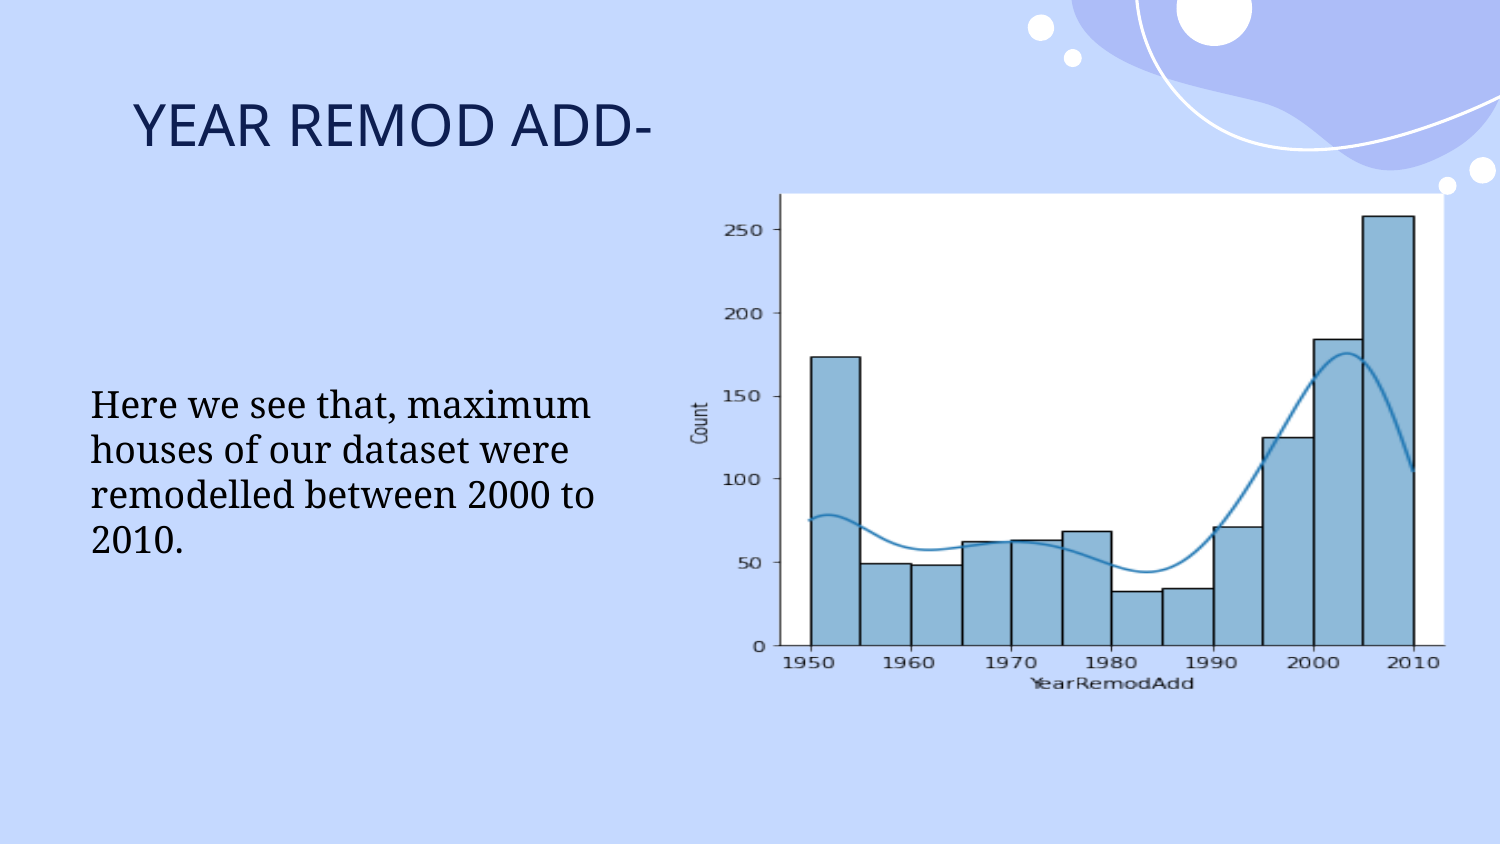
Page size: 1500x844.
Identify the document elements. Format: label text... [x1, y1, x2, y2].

picture [674, 185, 1458, 701]
title YEAR REMOD ADD- [118, 72, 1382, 167]
list Here we see that, maximum houses of our dataset were remodelled between 2000 to 2010. [75, 226, 673, 709]
